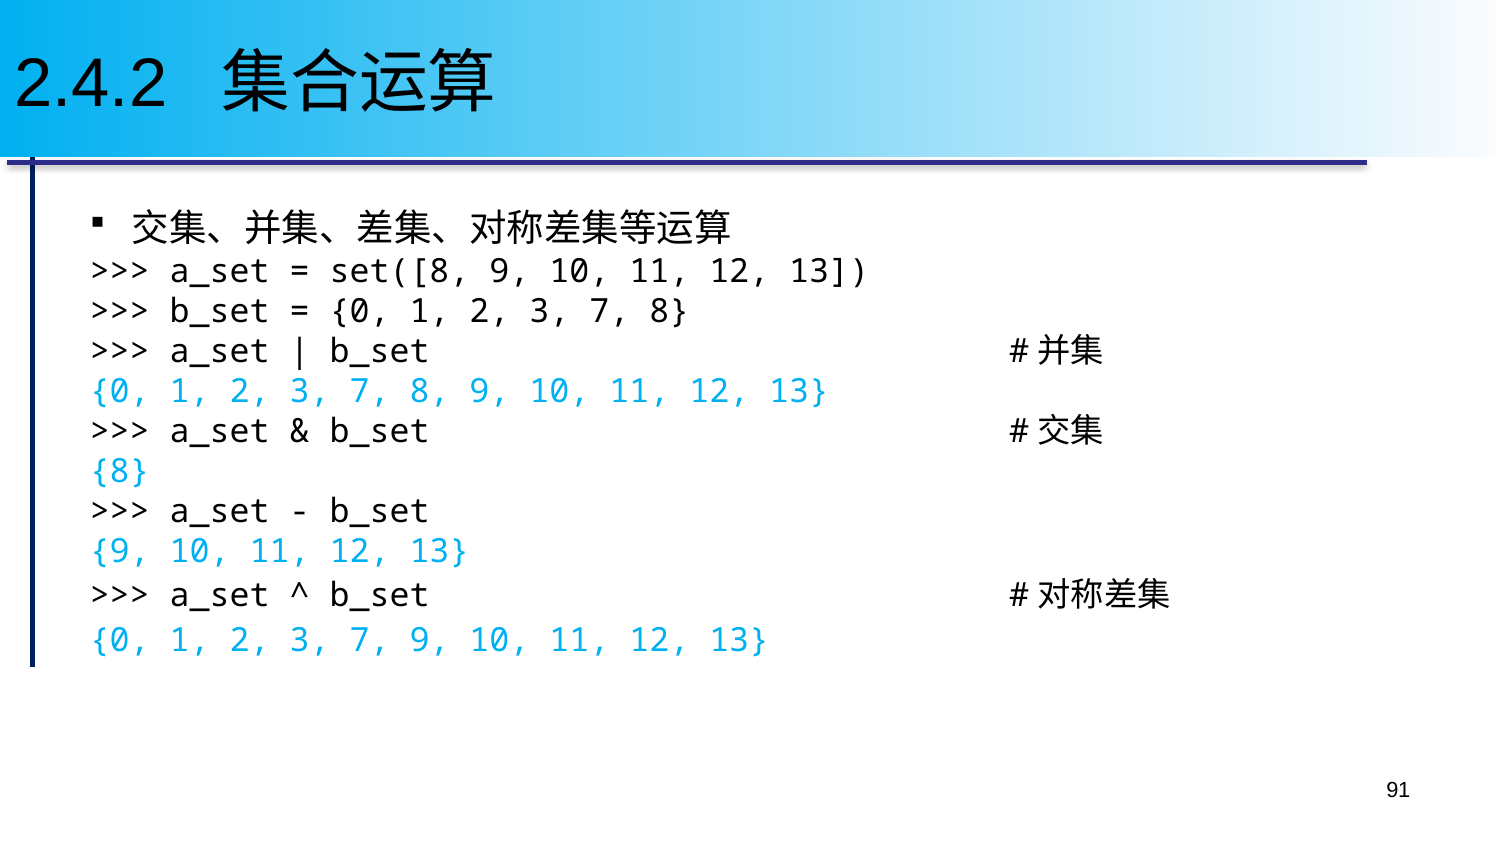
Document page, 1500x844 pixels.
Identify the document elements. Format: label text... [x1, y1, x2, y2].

list 交集、并集、差集、对称差集等运算 >>> a_set = set([8, 9, 10, 11, 12, 13]) >>> b_set = {0, 1, 2, 3, 7, 8} >>> a_set | b_set #并集 {0, 1, 2, 3, 7, 8, 9, 10, 11, 12, 13} >>> a_set & b_set #交集 {8} >>> a_set - b_set {9, 10, 11, 12, 13} >>> a_set ^ b_set #对称差集 {0, 1, 2, 3, 7, 9, 10, 11, 12, 13} [74, 196, 1426, 755]
title 2.4.2 集合运算 [0, 0, 1497, 158]
slide_number 91 [1074, 768, 1426, 828]
